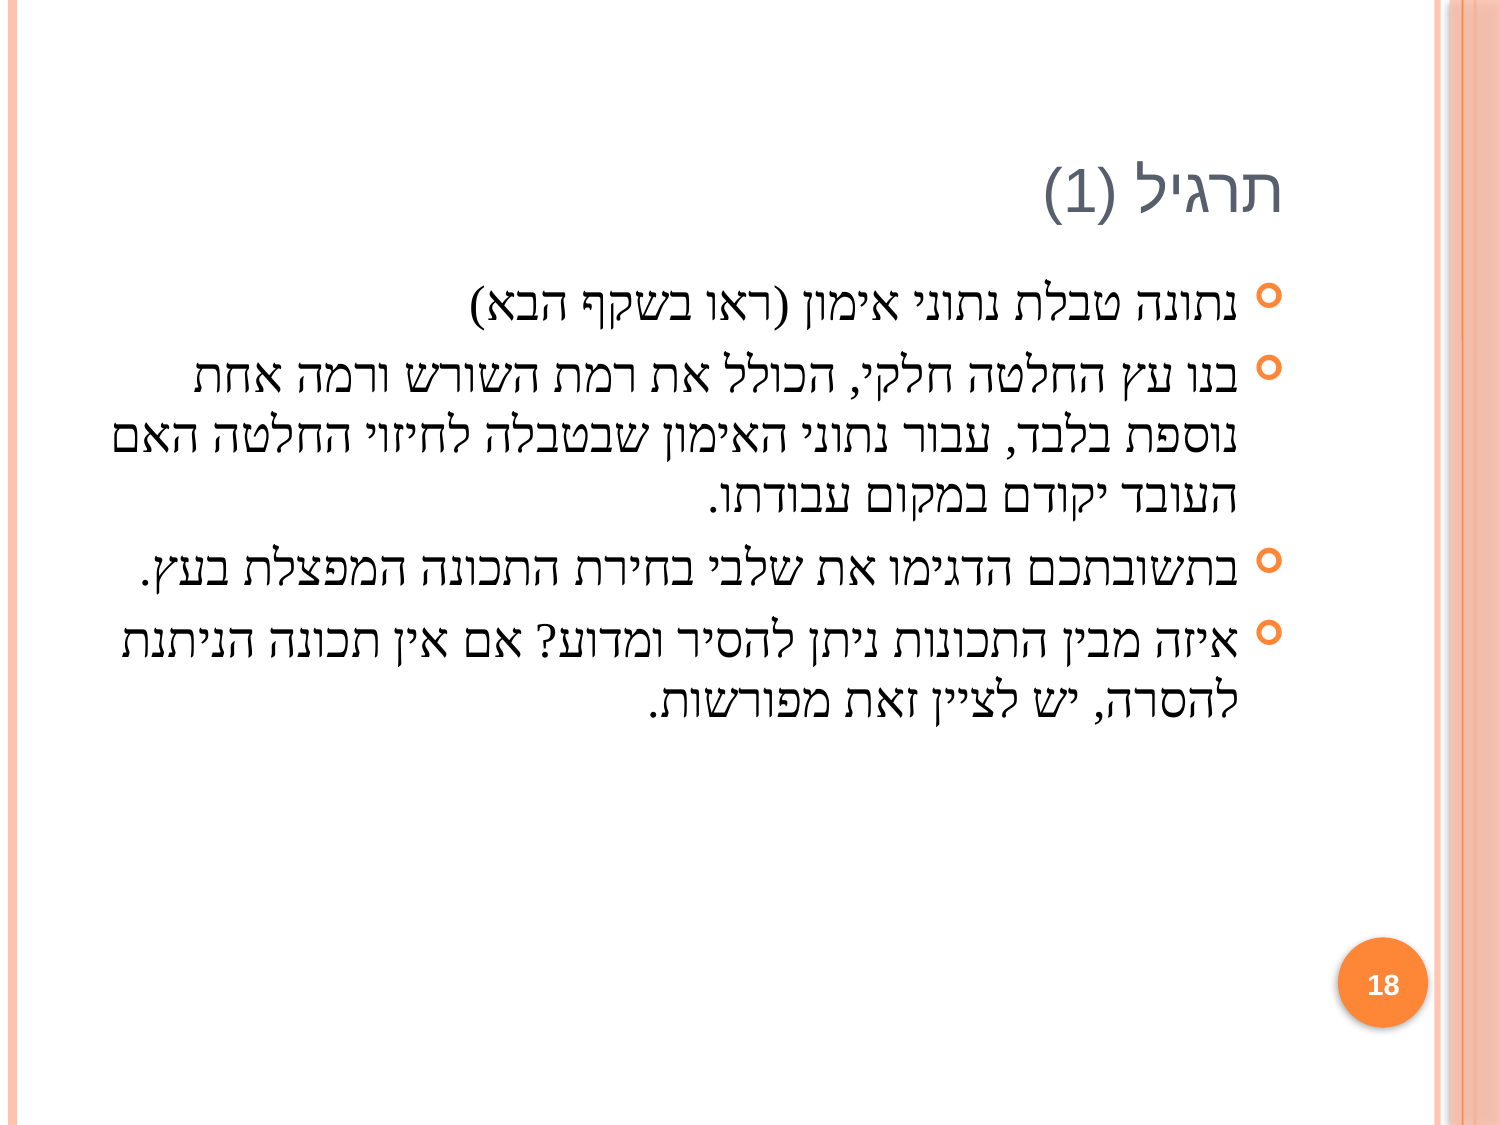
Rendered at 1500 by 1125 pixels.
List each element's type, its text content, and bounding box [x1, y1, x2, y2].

title תרגיל (1) [75, 45, 1300, 233]
list נתונה טבלת נתוני אימון (ראו בשקף הבא) בנו עץ החלטה חלקי, הכולל את רמת השורש ורמה אחת נוספת בלבד, עבור נתוני האימון שבטבלה לחיזוי החלטה האם העובד יקודם במקום עבודתו. בתשובתכם הדגימו את שלבי בחירת התכונה המפצלת בעץ. איזה מבין התכונות ניתן להסיר ומדוע? אם אין תכונה הניתנת להסרה, יש לציין זאת מפורשות. [74, 262, 1301, 1063]
slide_number 18 [1333, 940, 1434, 1026]
